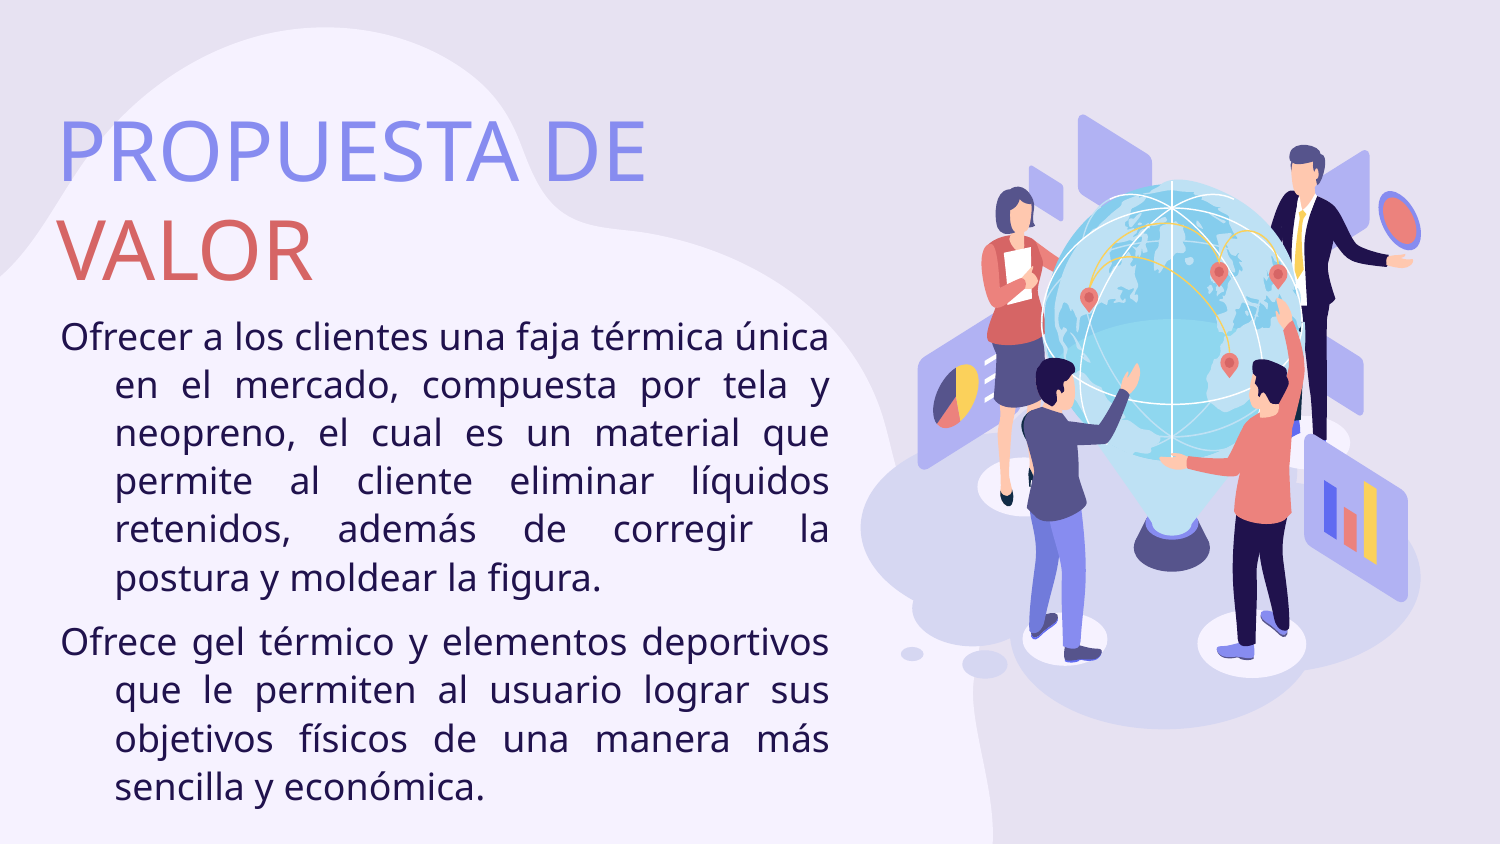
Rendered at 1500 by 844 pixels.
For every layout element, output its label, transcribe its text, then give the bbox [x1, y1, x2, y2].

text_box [845, 114, 1437, 730]
title PROPUESTA DE VALOR [41, 46, 815, 349]
subtitle Ofrecer a los clientes una faja térmica única en el mercado, compuesta por tela y neopreno, el cual es un material que permite al cliente eliminar líquidos retenidos, además de corregir la postura y moldear la figura. Ofrece gel térmico y elementos deportivos que le permiten al usuario lograr sus objetivos físicos de una manera más sencilla y económica. [24, 492, 840, 625]
